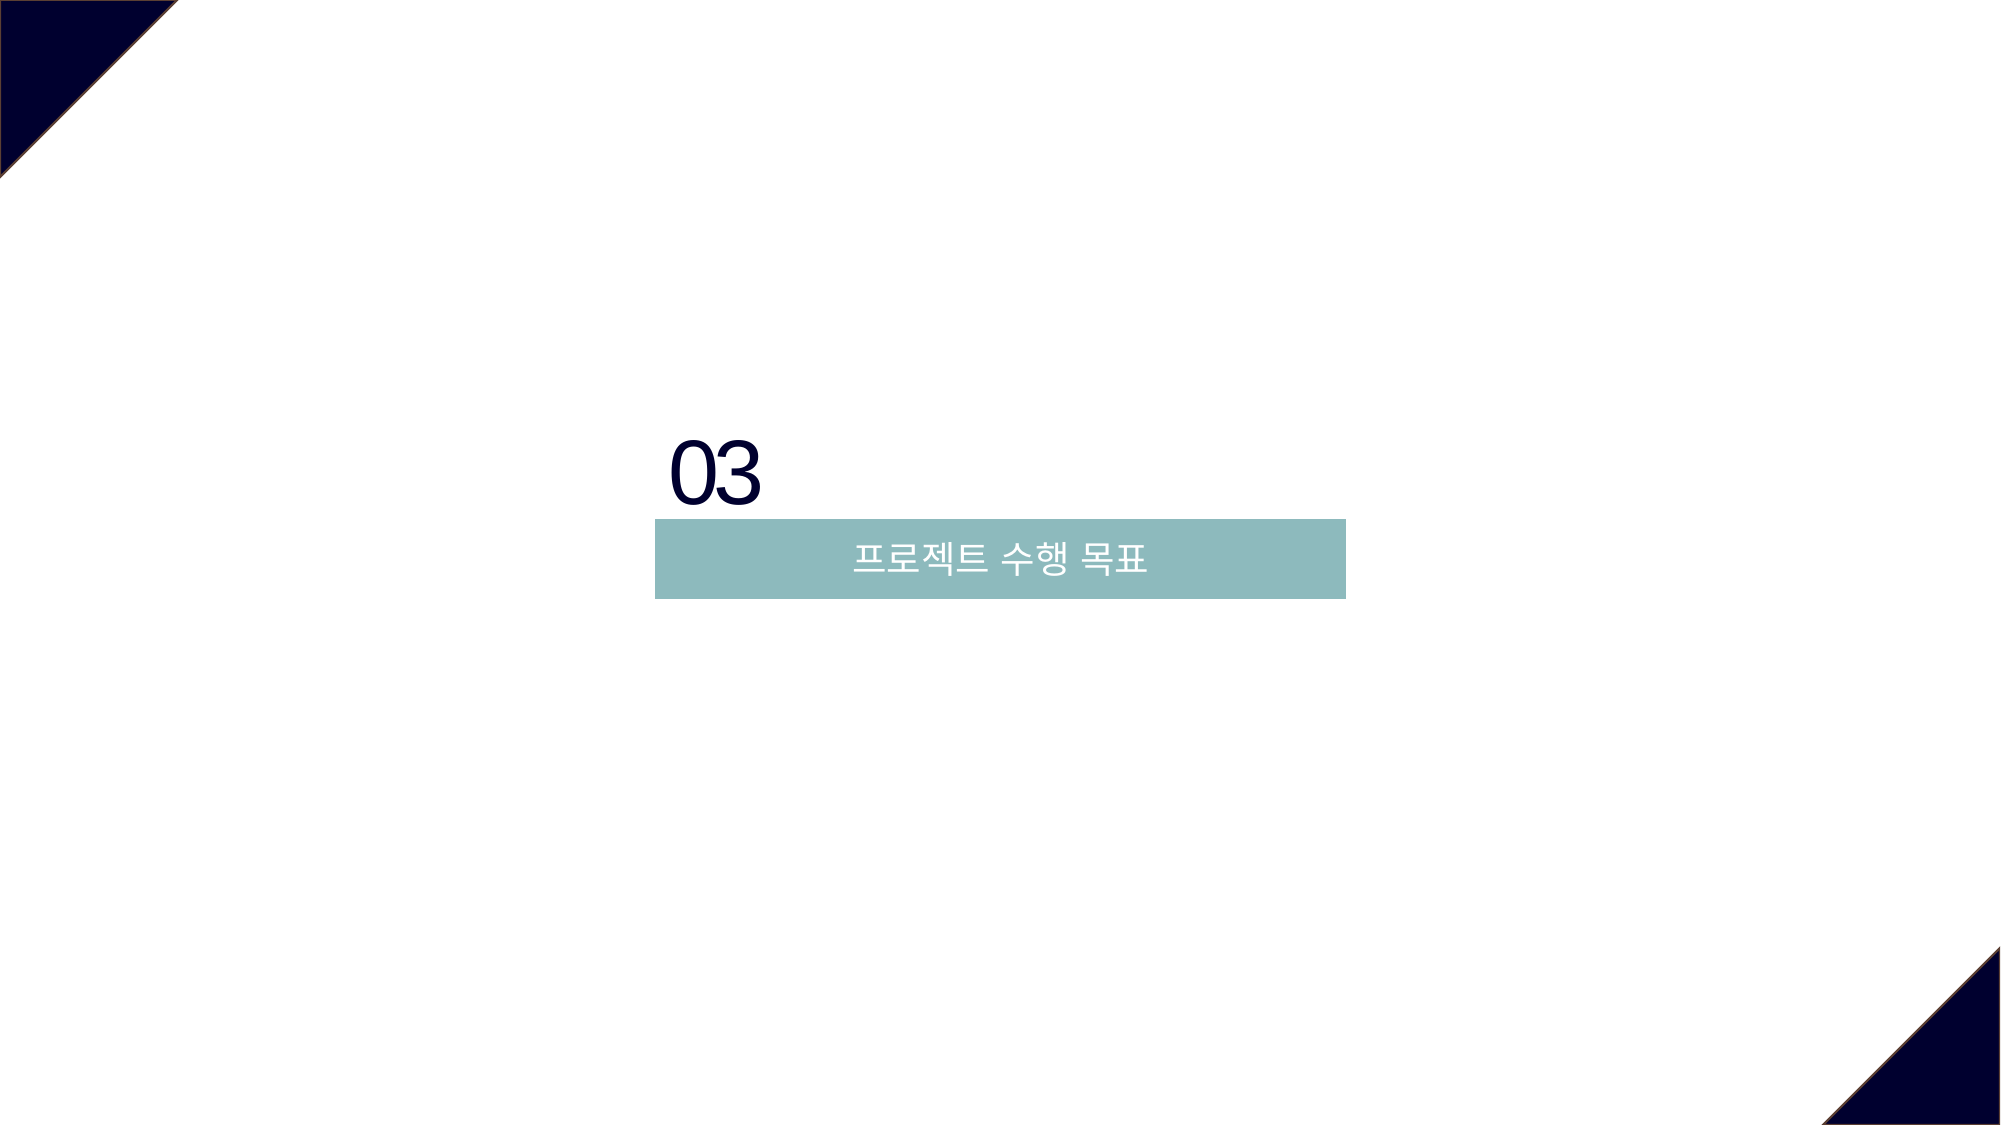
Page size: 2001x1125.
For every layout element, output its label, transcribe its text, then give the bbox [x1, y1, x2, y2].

text_box 프로젝트 수행 목표 [655, 519, 1346, 599]
text_box 03 [653, 405, 779, 531]
